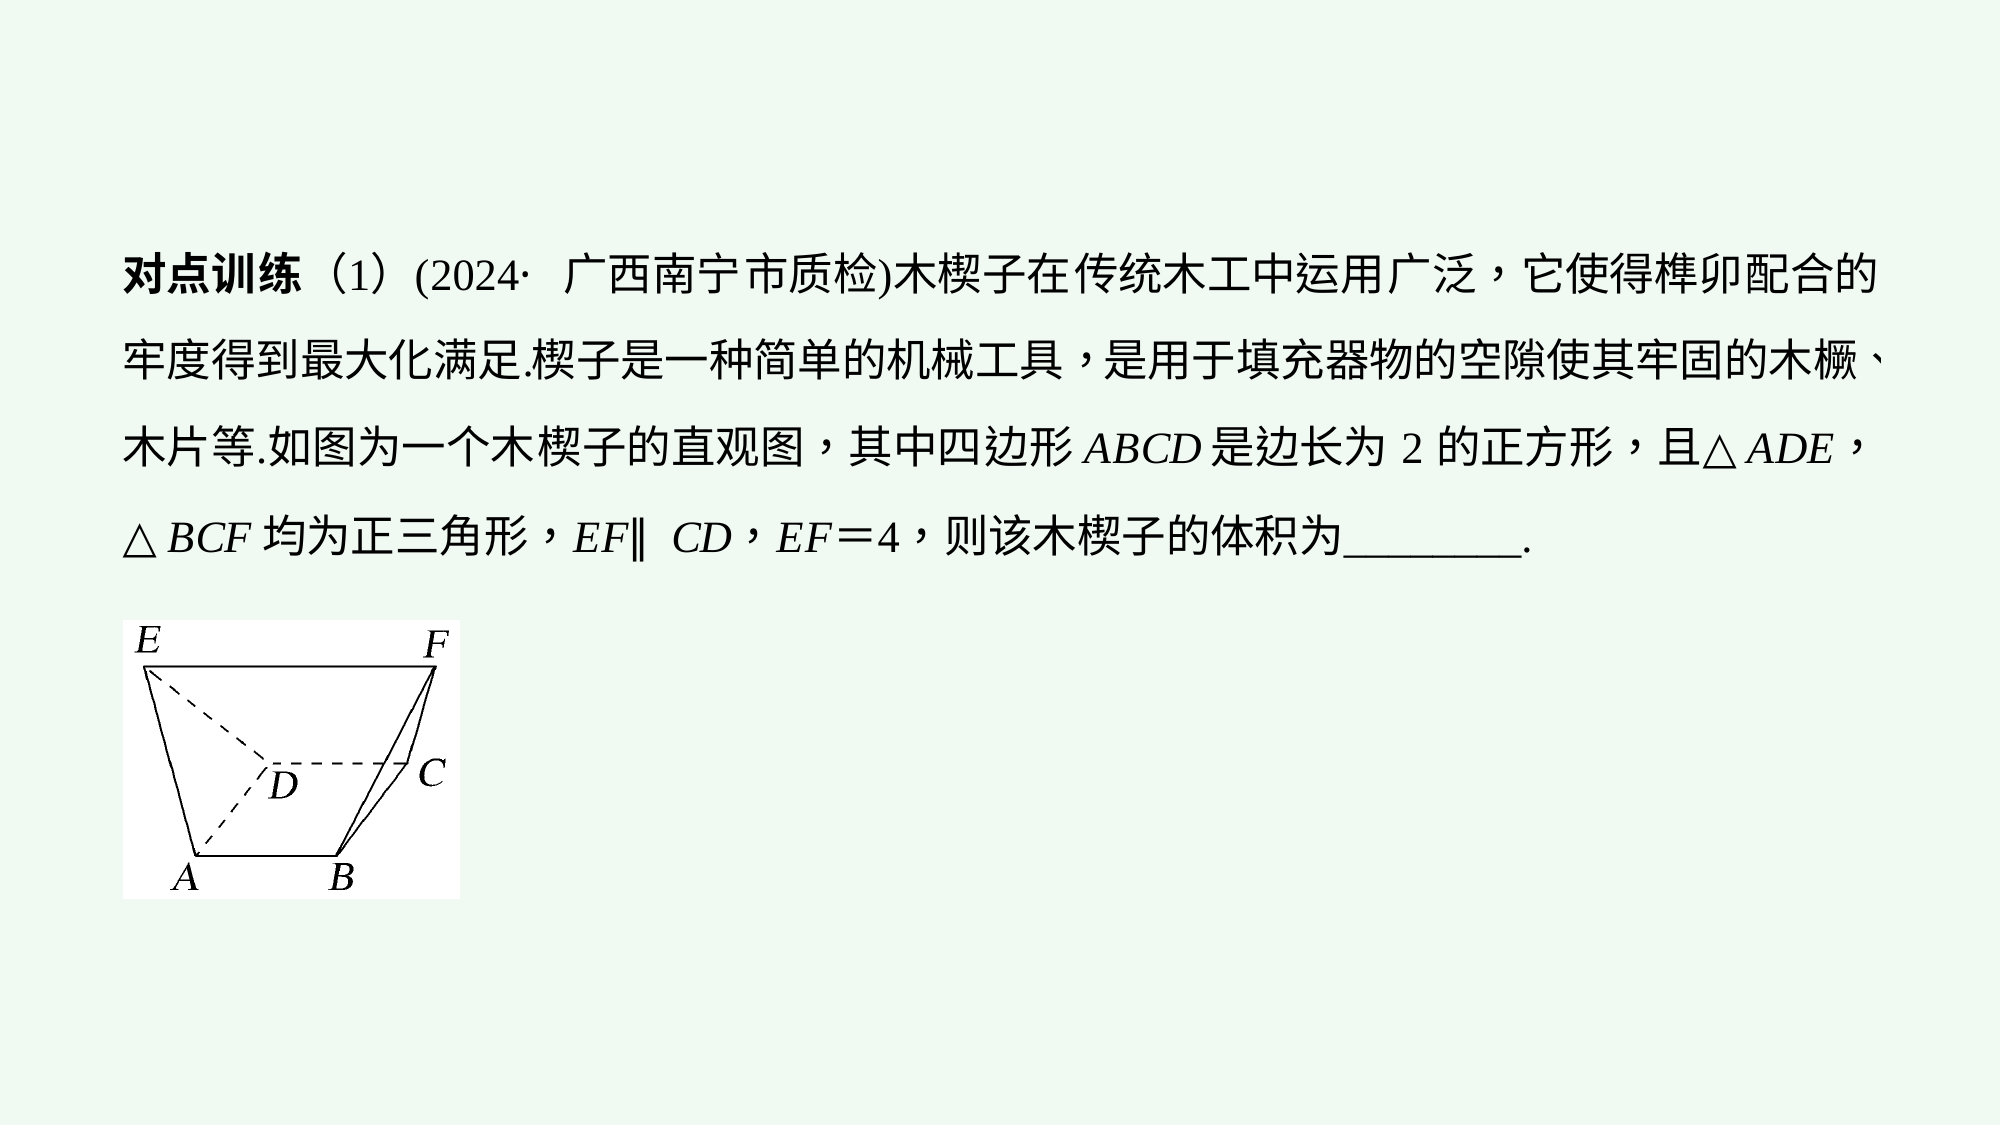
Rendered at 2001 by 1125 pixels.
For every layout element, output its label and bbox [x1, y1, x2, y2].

text_box [122, 245, 1881, 931]
